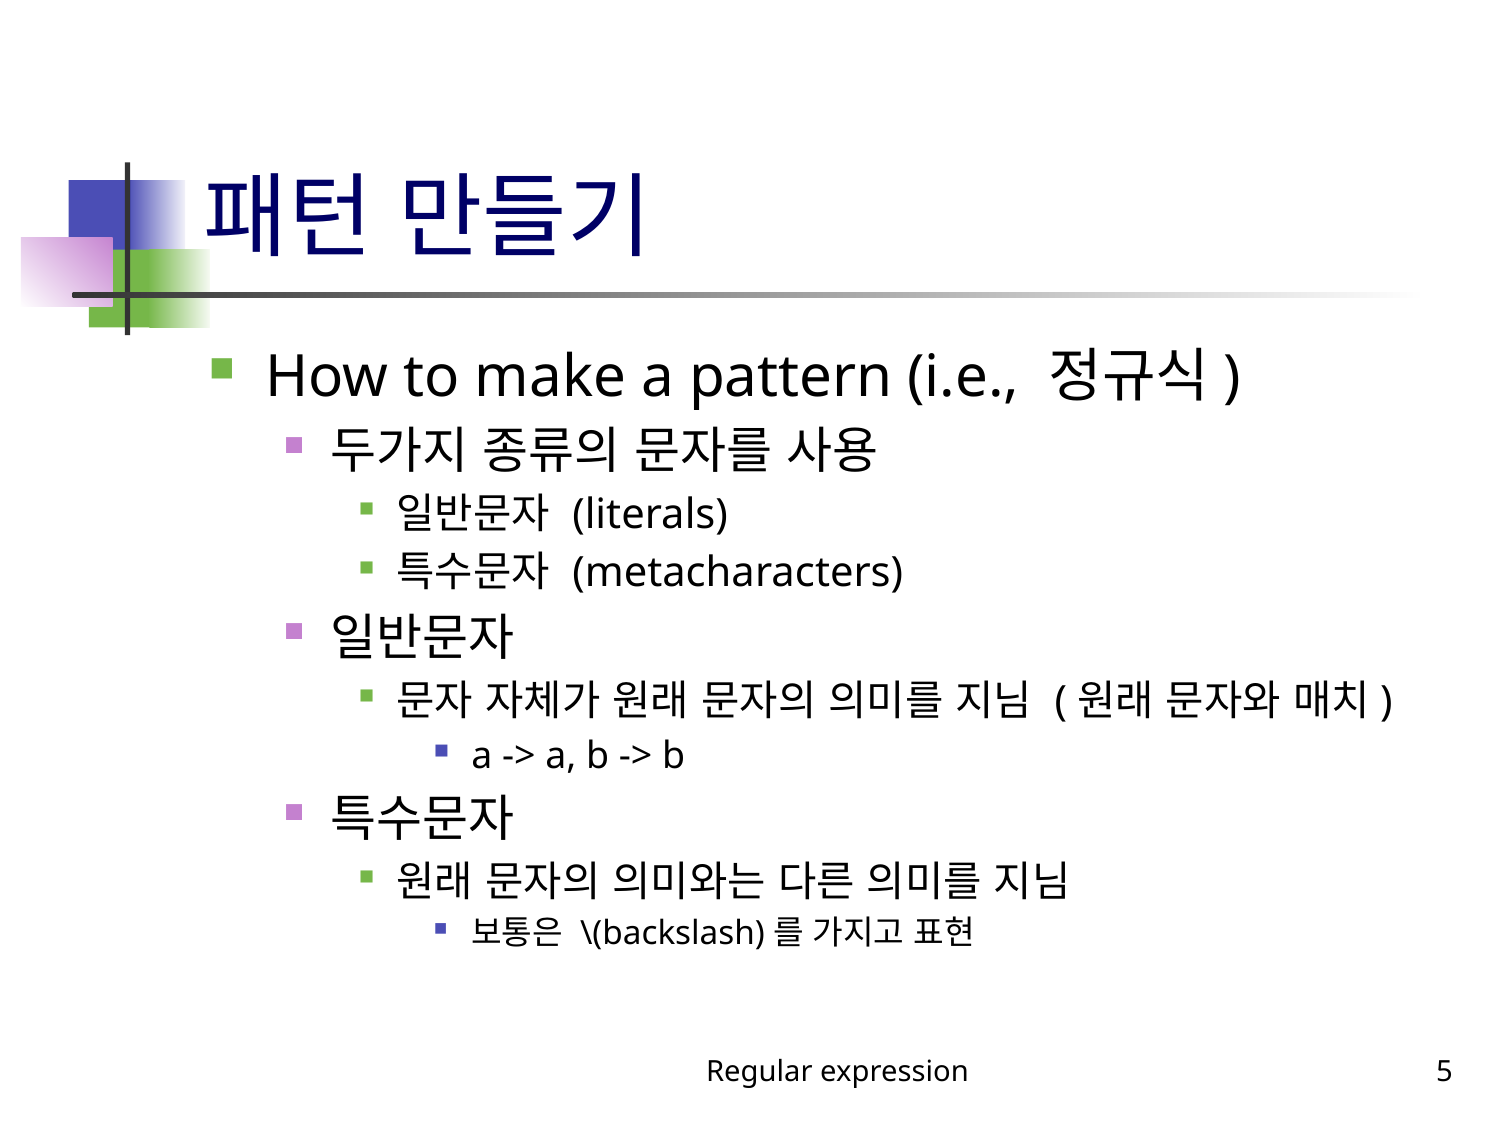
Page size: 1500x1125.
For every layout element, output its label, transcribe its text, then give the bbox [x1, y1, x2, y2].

slide_number 5 [1155, 1024, 1468, 1100]
footer Regular expression [600, 1024, 1075, 1100]
title 패턴 만들기 [188, 35, 1468, 275]
list How to make a pattern (i.e., 정규식) 두가지 종류의 문자를 사용 일반문자 (literals) 특수문자 (metacharacters) 일반문자 문자 자체가 원래 문자의 의미를 지님 (원래 문자와 매치) a -> a, b -> b 특수문자 원래 문자의 의미와는 다른 의미를 지님 보통은 \(backslash)를 가지고 표현 [193, 331, 1469, 1006]
